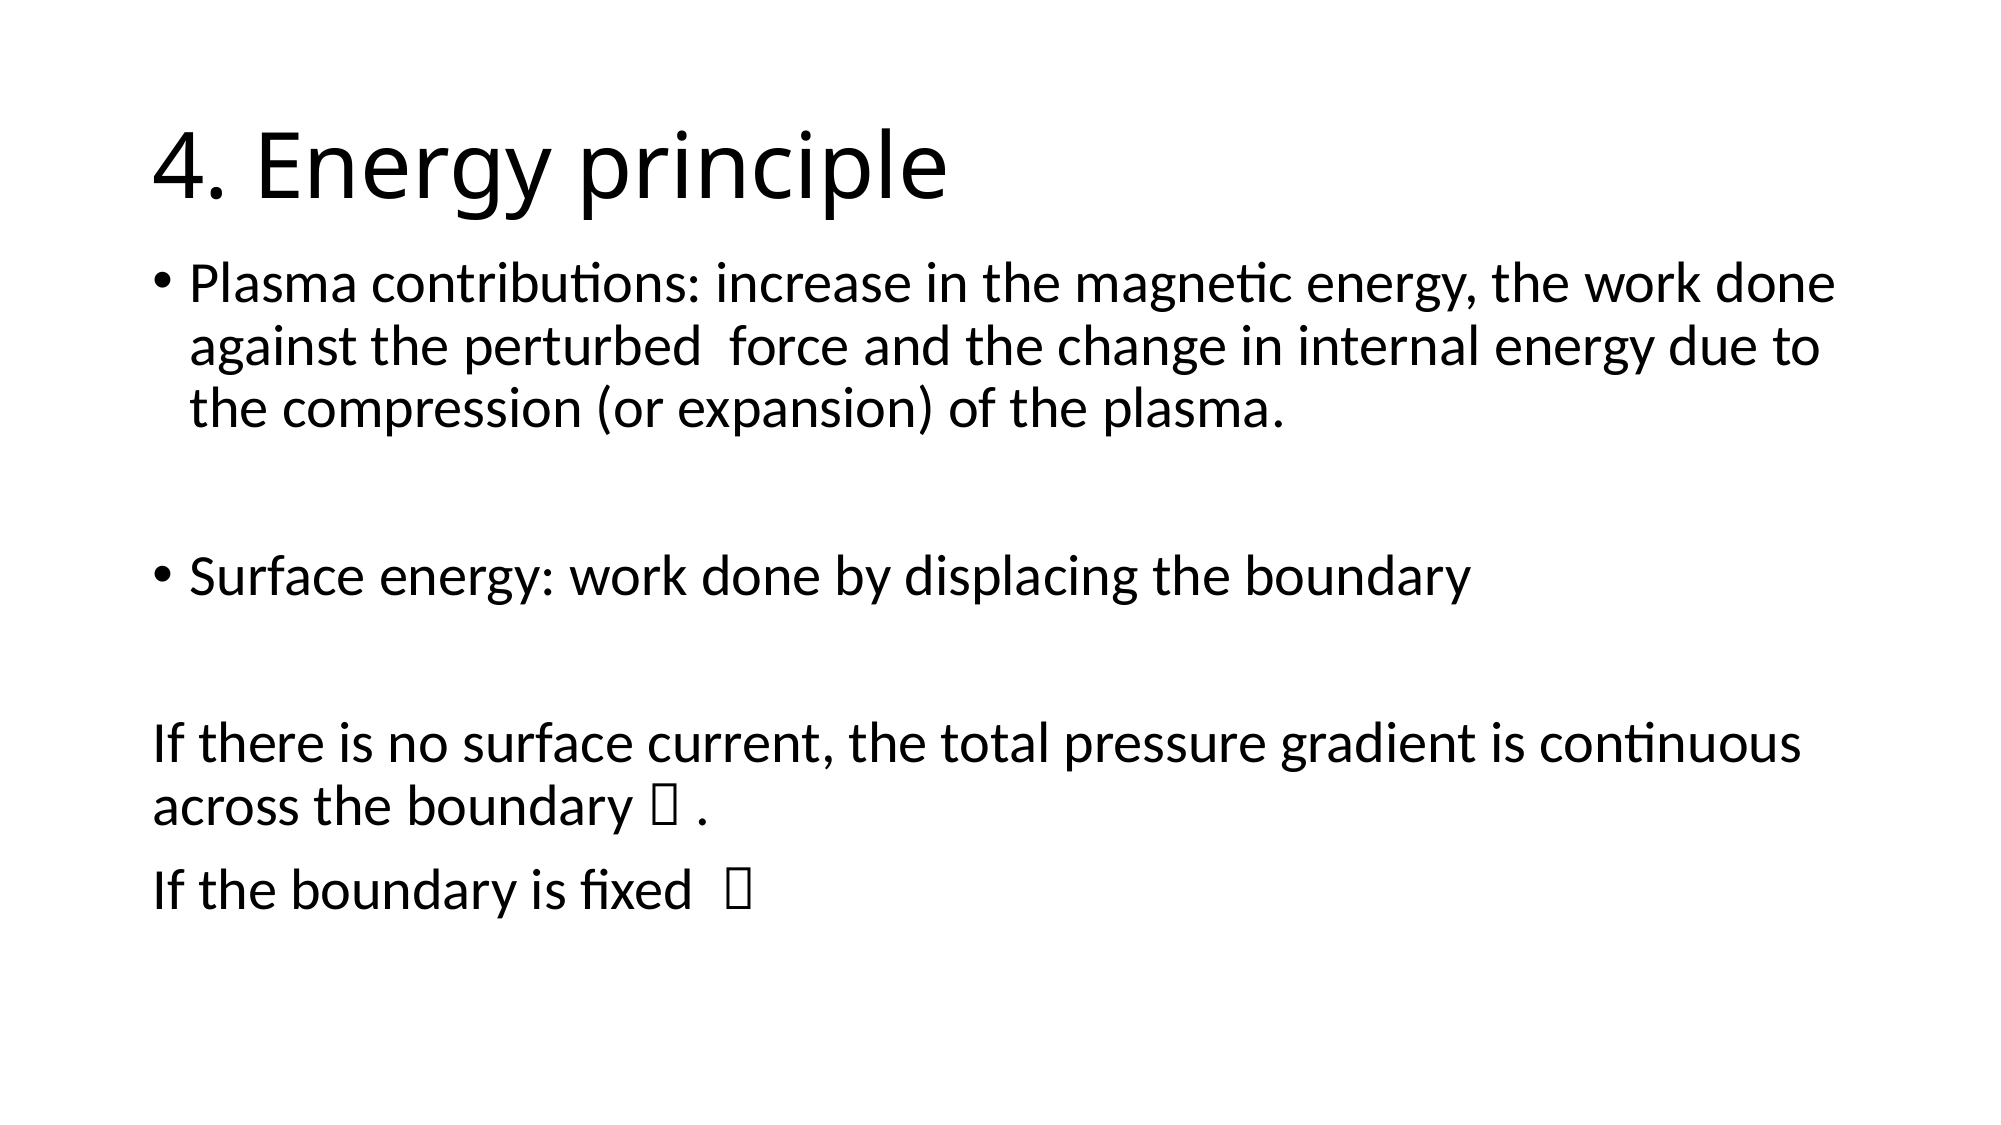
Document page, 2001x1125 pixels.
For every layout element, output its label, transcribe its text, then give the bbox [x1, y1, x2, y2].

title 4. Energy principle [137, 59, 1863, 278]
